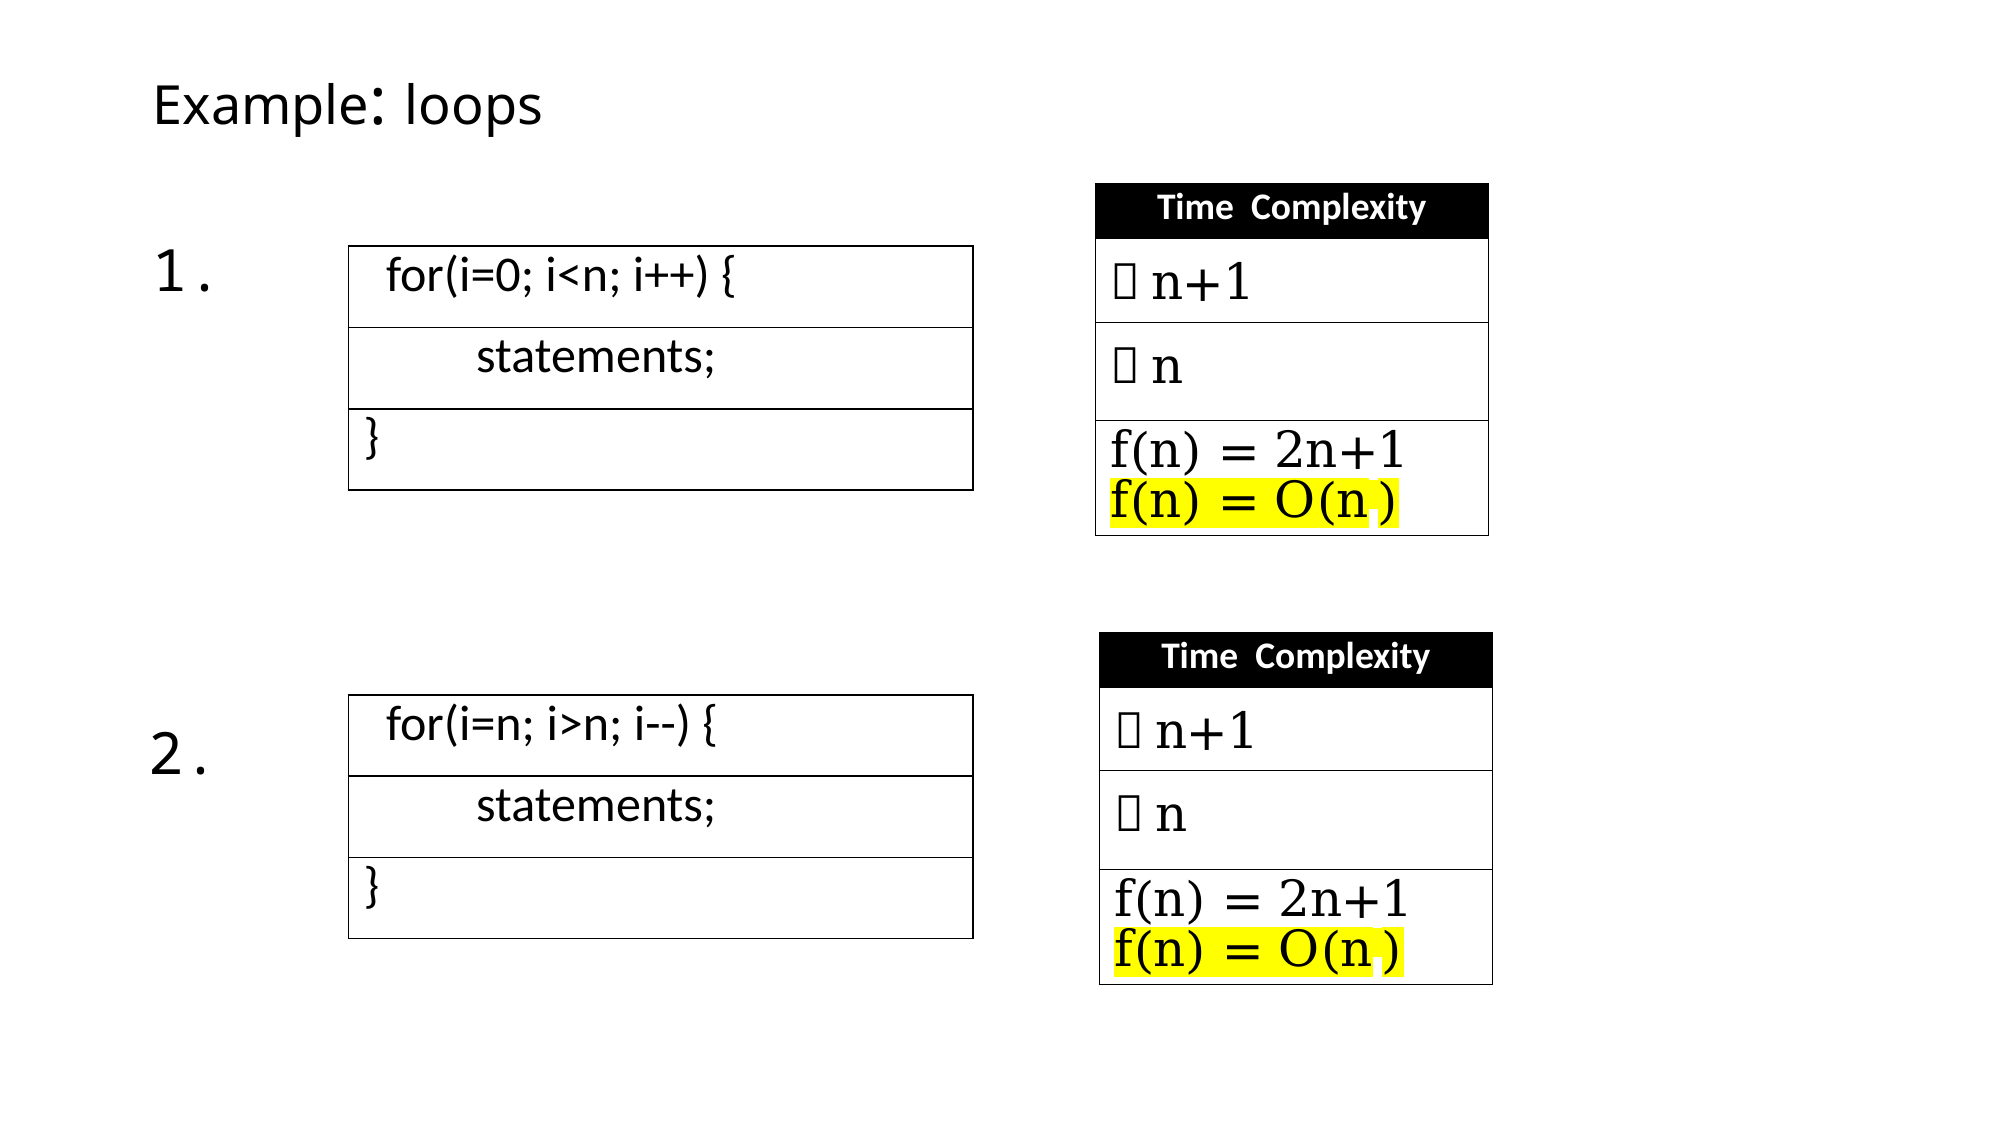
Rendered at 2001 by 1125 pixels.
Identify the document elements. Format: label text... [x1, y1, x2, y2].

table_header for(i=n; i>n; i--) { [349, 696, 972, 775]
text_box 2. [133, 632, 901, 1125]
table_cell } [349, 410, 972, 489]
table_cell f(n) = 2n+1 f(n) = O(n ) [1096, 421, 1488, 535]
list 1. [137, 162, 905, 679]
table_cell  n+1 [1096, 239, 1488, 322]
table_cell statements; [349, 328, 972, 408]
table_cell } [349, 858, 972, 938]
table_header for(i=0; i<n; i++) { [349, 247, 972, 327]
table_cell f(n) = 2n+1 f(n) = O(n ) [1100, 870, 1492, 984]
table_header Time Complexity [1096, 184, 1488, 238]
table_cell statements; [349, 777, 972, 857]
table_cell  n [1100, 771, 1492, 869]
table_cell  n+1 [1100, 688, 1492, 770]
table_header Time Complexity [1100, 633, 1492, 687]
title Example: loops [137, 59, 1808, 147]
table_cell  n [1096, 323, 1488, 420]
